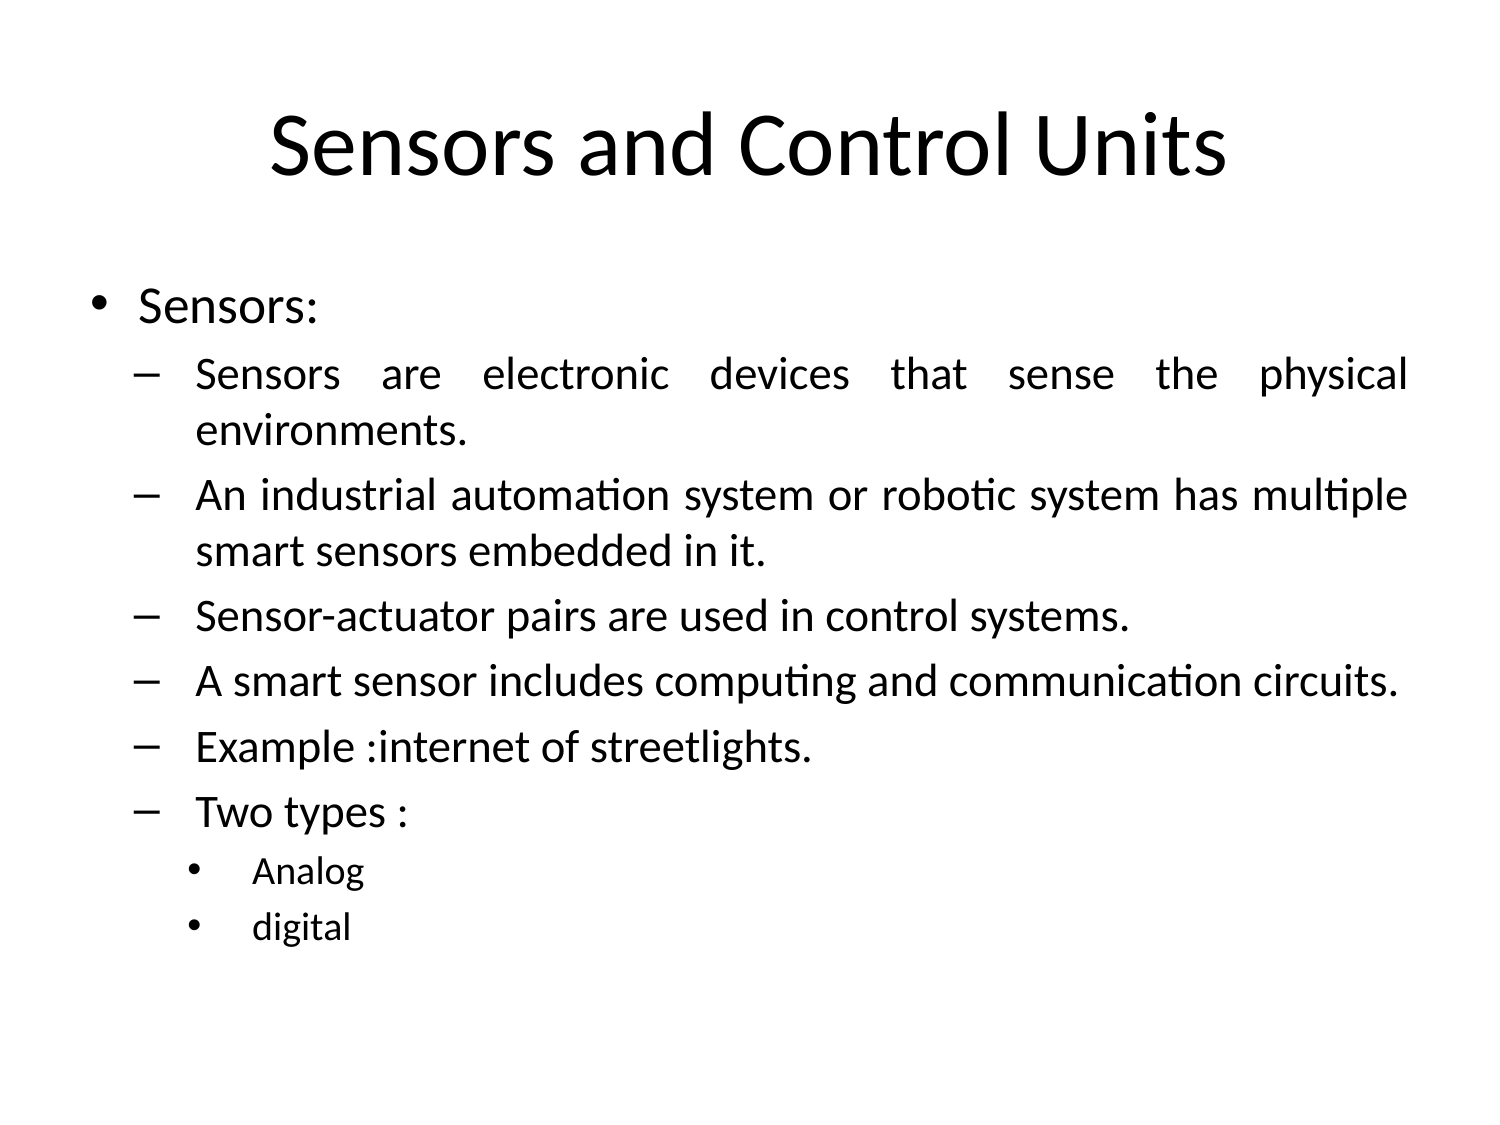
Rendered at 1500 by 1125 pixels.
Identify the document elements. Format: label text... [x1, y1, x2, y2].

title Sensors and Control Units [75, 45, 1425, 233]
list Sensors: Sensors are electronic devices that sense the physical environments. An industrial automation system or robotic system has multiple smart sensors embedded in it. Sensor-actuator pairs are used in control systems. A smart sensor includes computing and communication circuits. Example :internet of streetlights. Two types : Analog digital [75, 262, 1425, 1005]
